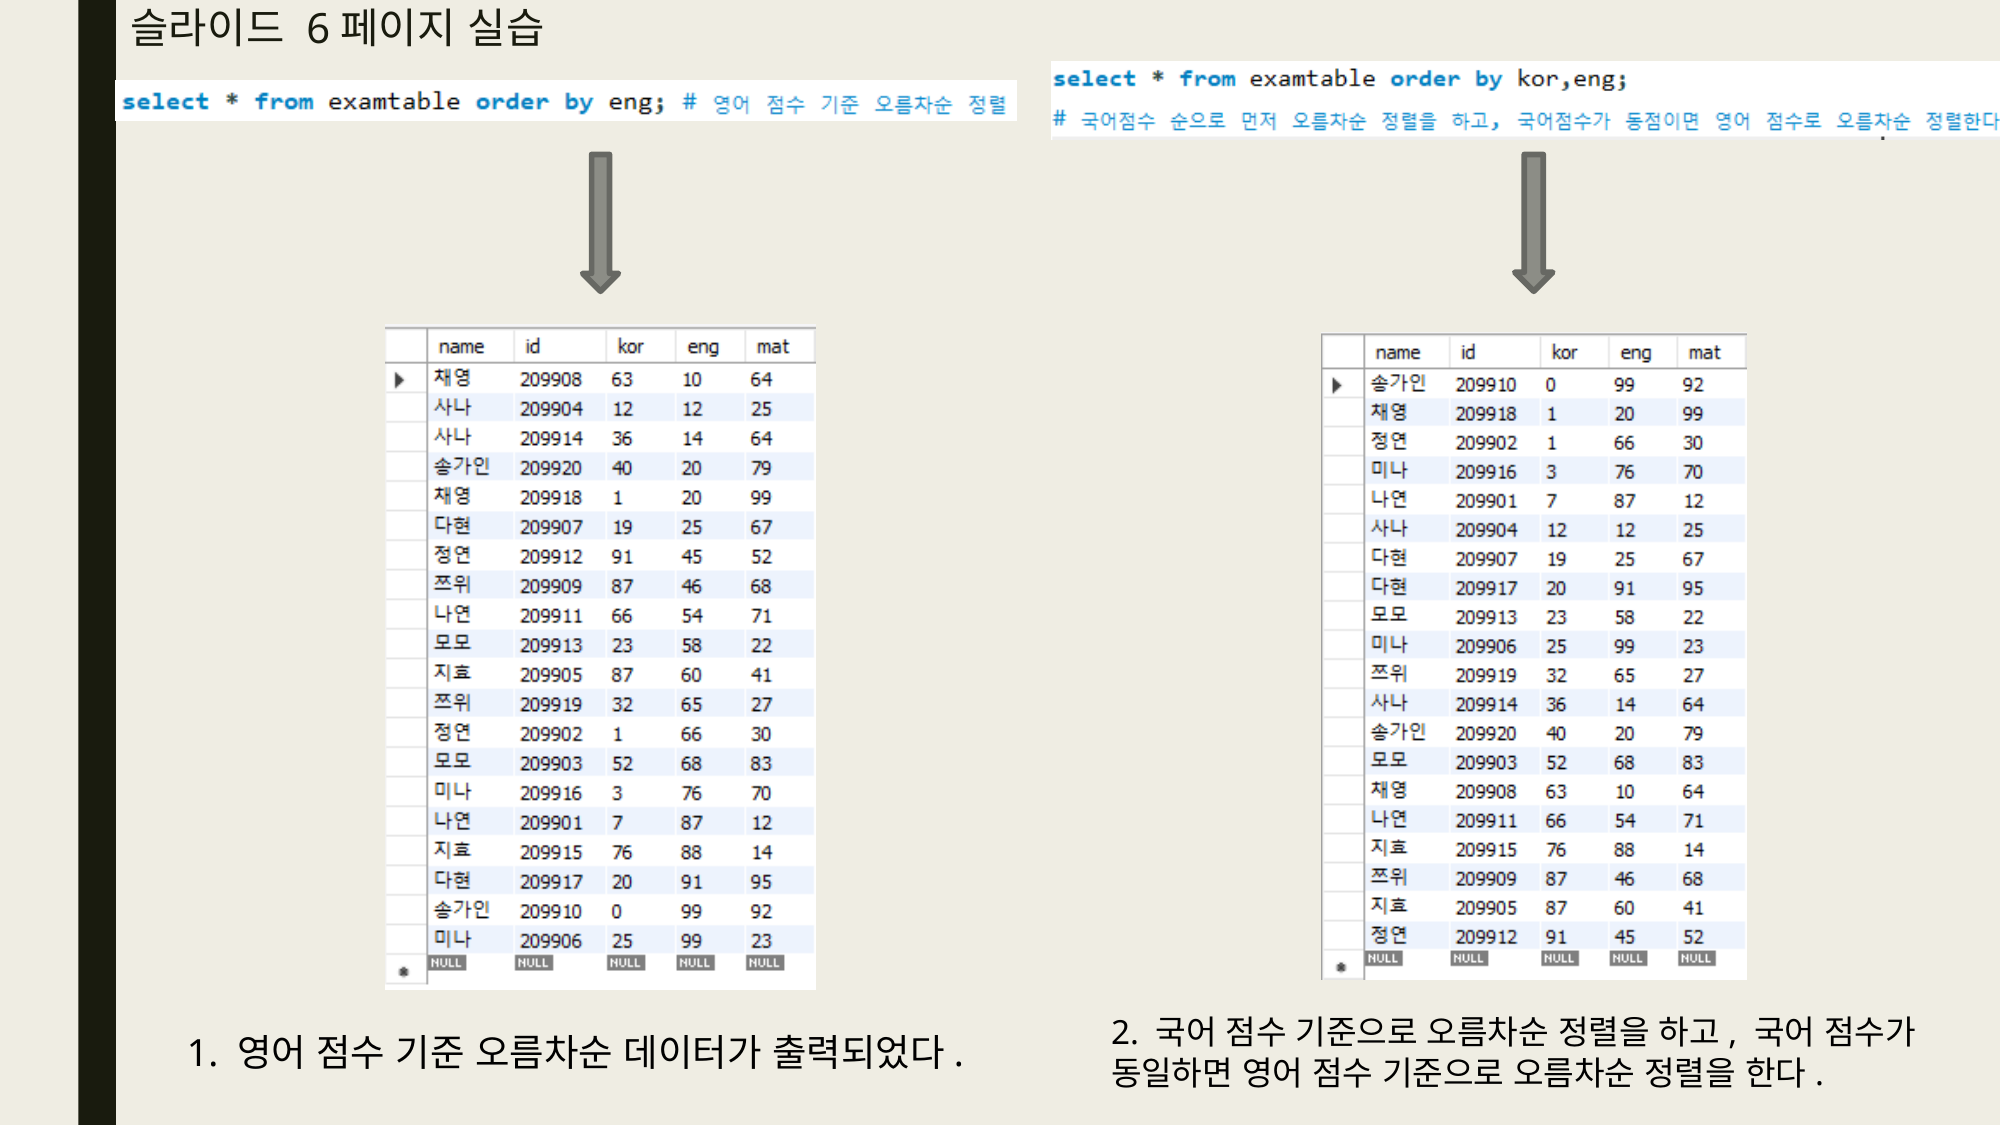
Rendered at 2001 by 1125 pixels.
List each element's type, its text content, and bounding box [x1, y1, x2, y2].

picture [385, 324, 816, 990]
text_box [579, 151, 622, 295]
text_box 1. 영어 점수 기준 오름차순 데이터가 출력되었다. [172, 1022, 1017, 1082]
picture [1321, 332, 1747, 980]
title 슬라이드 6페이지 실습 [115, 0, 1691, 79]
text_box 2. 국어 점수 기준으로 오름차순 정렬을 하고, 국어 점수가 동일하면 영어 점수 기준으로 오름차순 정렬을 한다. [1096, 1004, 1972, 1099]
picture [115, 79, 1017, 121]
text_box [1512, 151, 1556, 295]
picture [1051, 61, 2000, 140]
